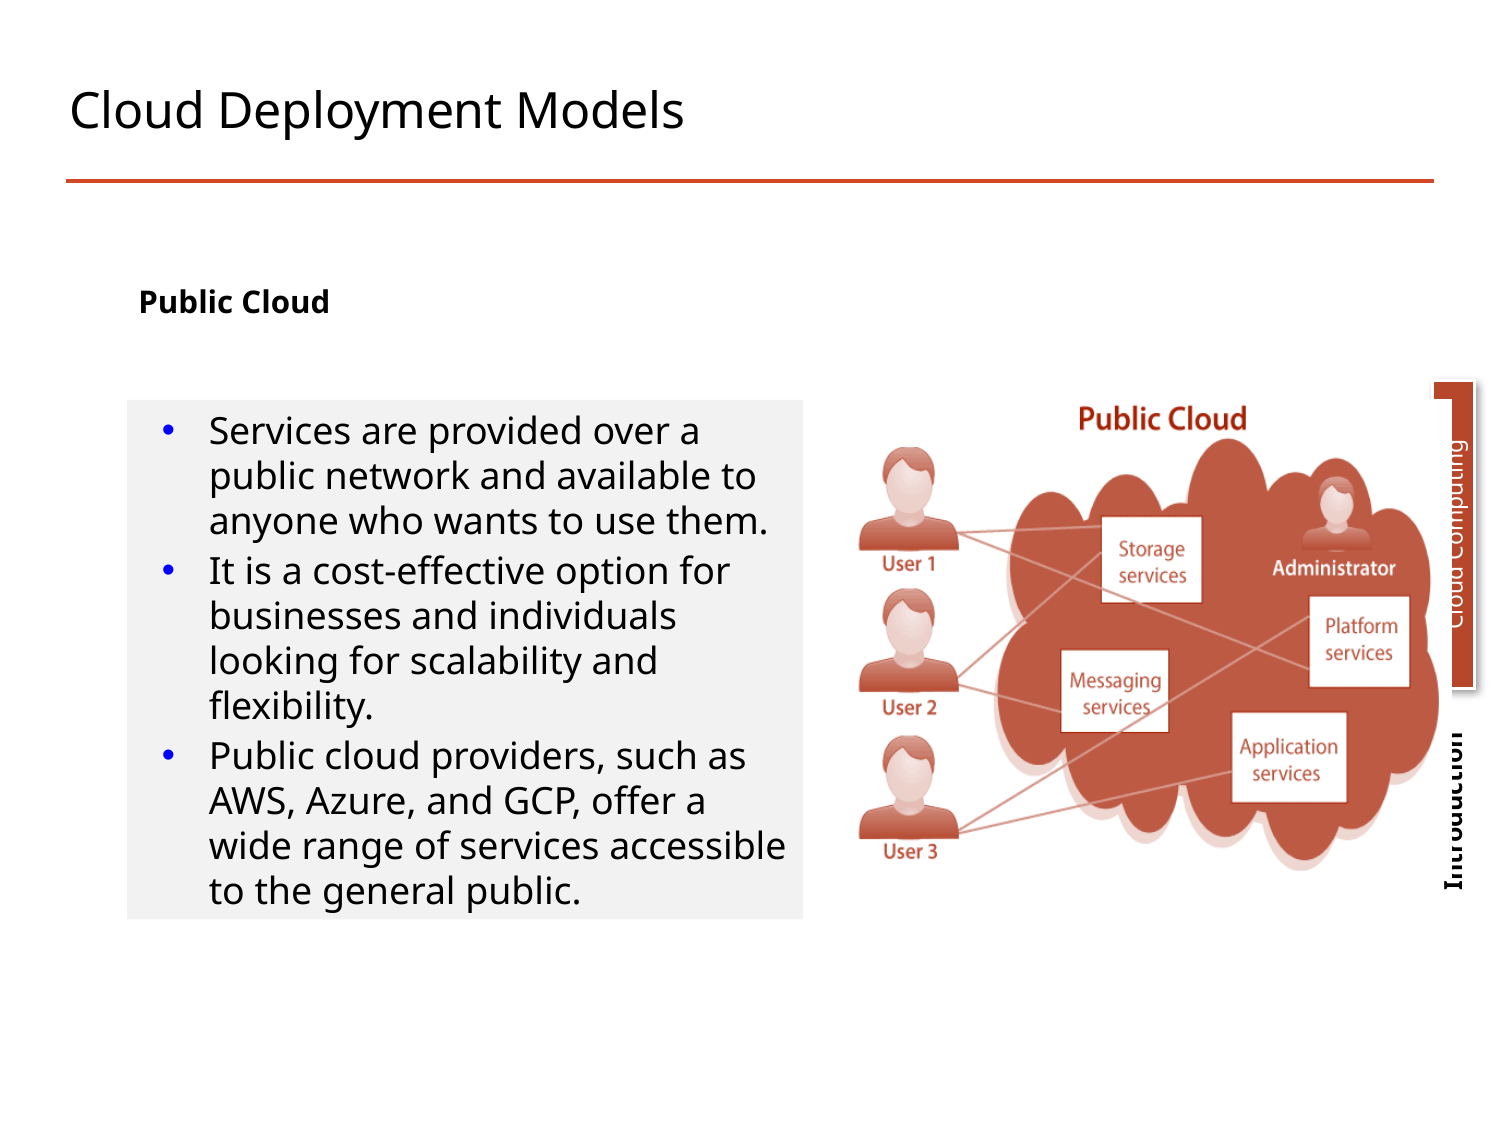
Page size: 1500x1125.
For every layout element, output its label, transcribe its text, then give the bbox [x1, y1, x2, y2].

text_box Public Cloud [127, 276, 736, 337]
title Cloud Deployment Models [54, 70, 916, 176]
picture [828, 399, 1452, 878]
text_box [1429, 379, 1476, 997]
text_box Services are provided over a public network and available to anyone who wants to use them. It is a cost-effective option for businesses and individuals looking for scalability and flexibility. Public cloud providers, such as AWS, Azure, and GCP, offer a wide range of services accessible to the general public. [127, 399, 804, 920]
